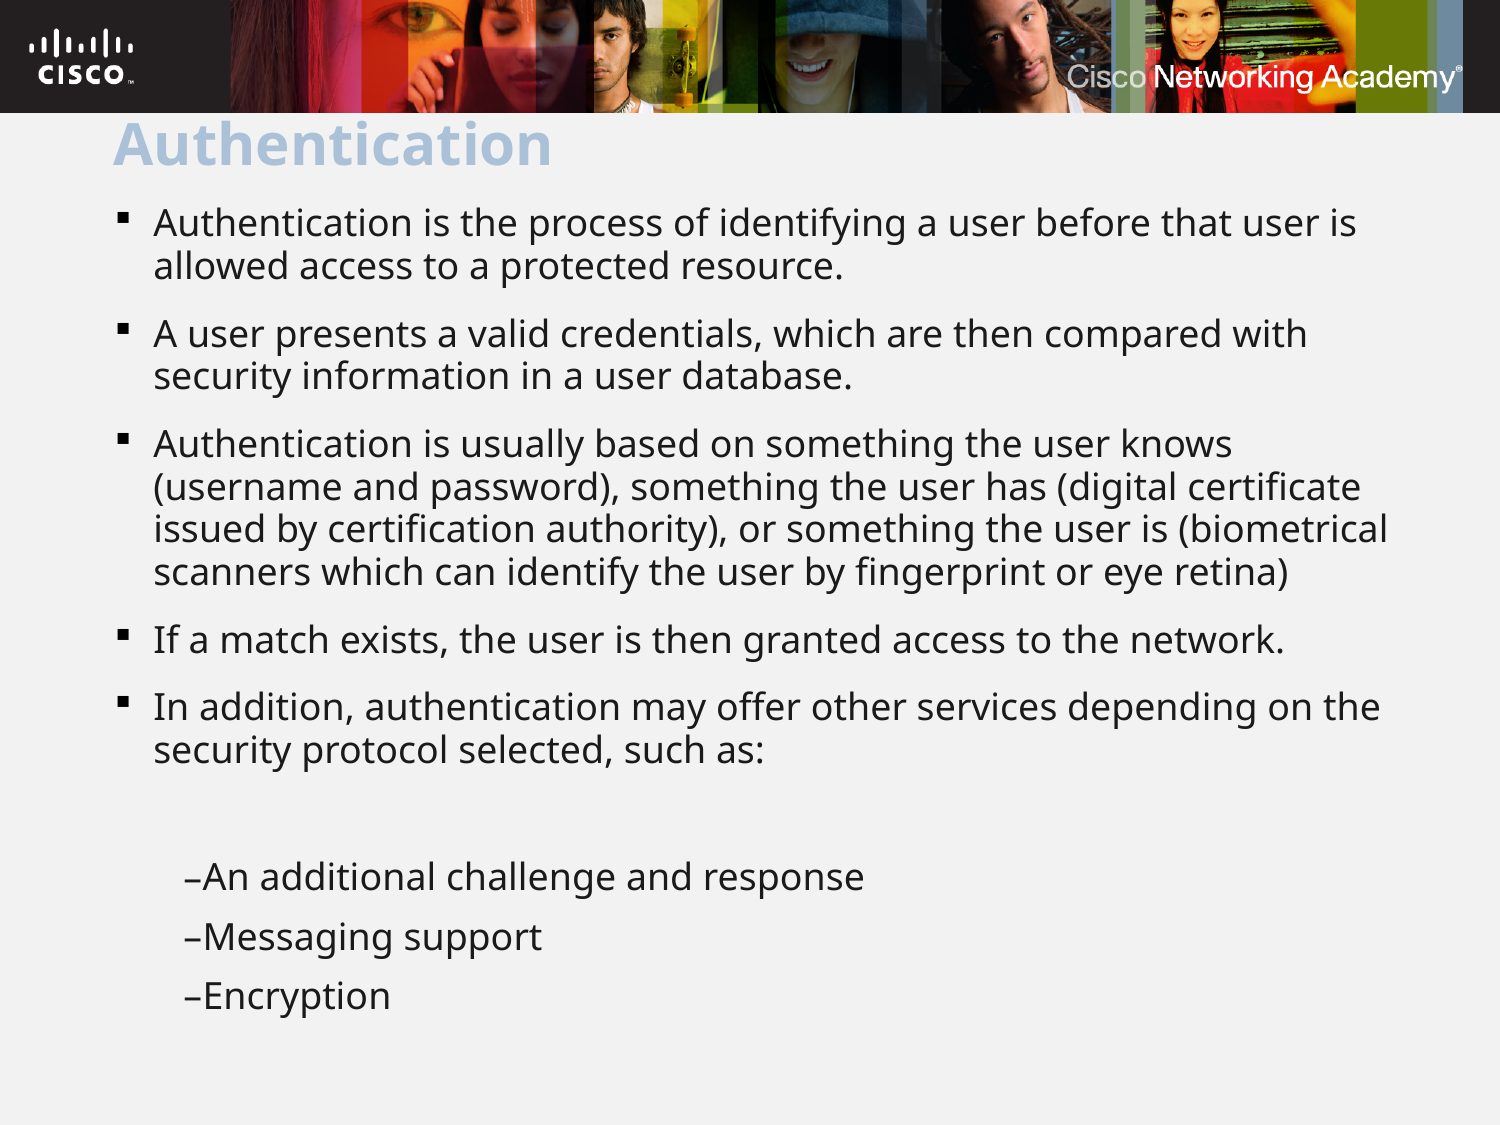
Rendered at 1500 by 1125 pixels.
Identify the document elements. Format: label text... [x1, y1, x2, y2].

picture [0, 0, 107, 113]
list Authentication is the process of identifying a user before that user is allowed access to a protected resource. A user presents a valid credentials, which are then compared with security information in a user database. Authentication is usually based on something the user knows (username and password), something the user has (digital certificate issued by certification authority), or something the user is (biometrical scanners which can identify the user by fingerprint or eye retina) If a match exists, the user is then granted access to the network. In addition, authentication may offer other services depending on the security protocol selected, such as: An additional challenge and response Messaging support Encryption [107, 196, 1411, 1125]
picture [1444, 0, 1500, 113]
title Authentication [107, 0, 1444, 185]
